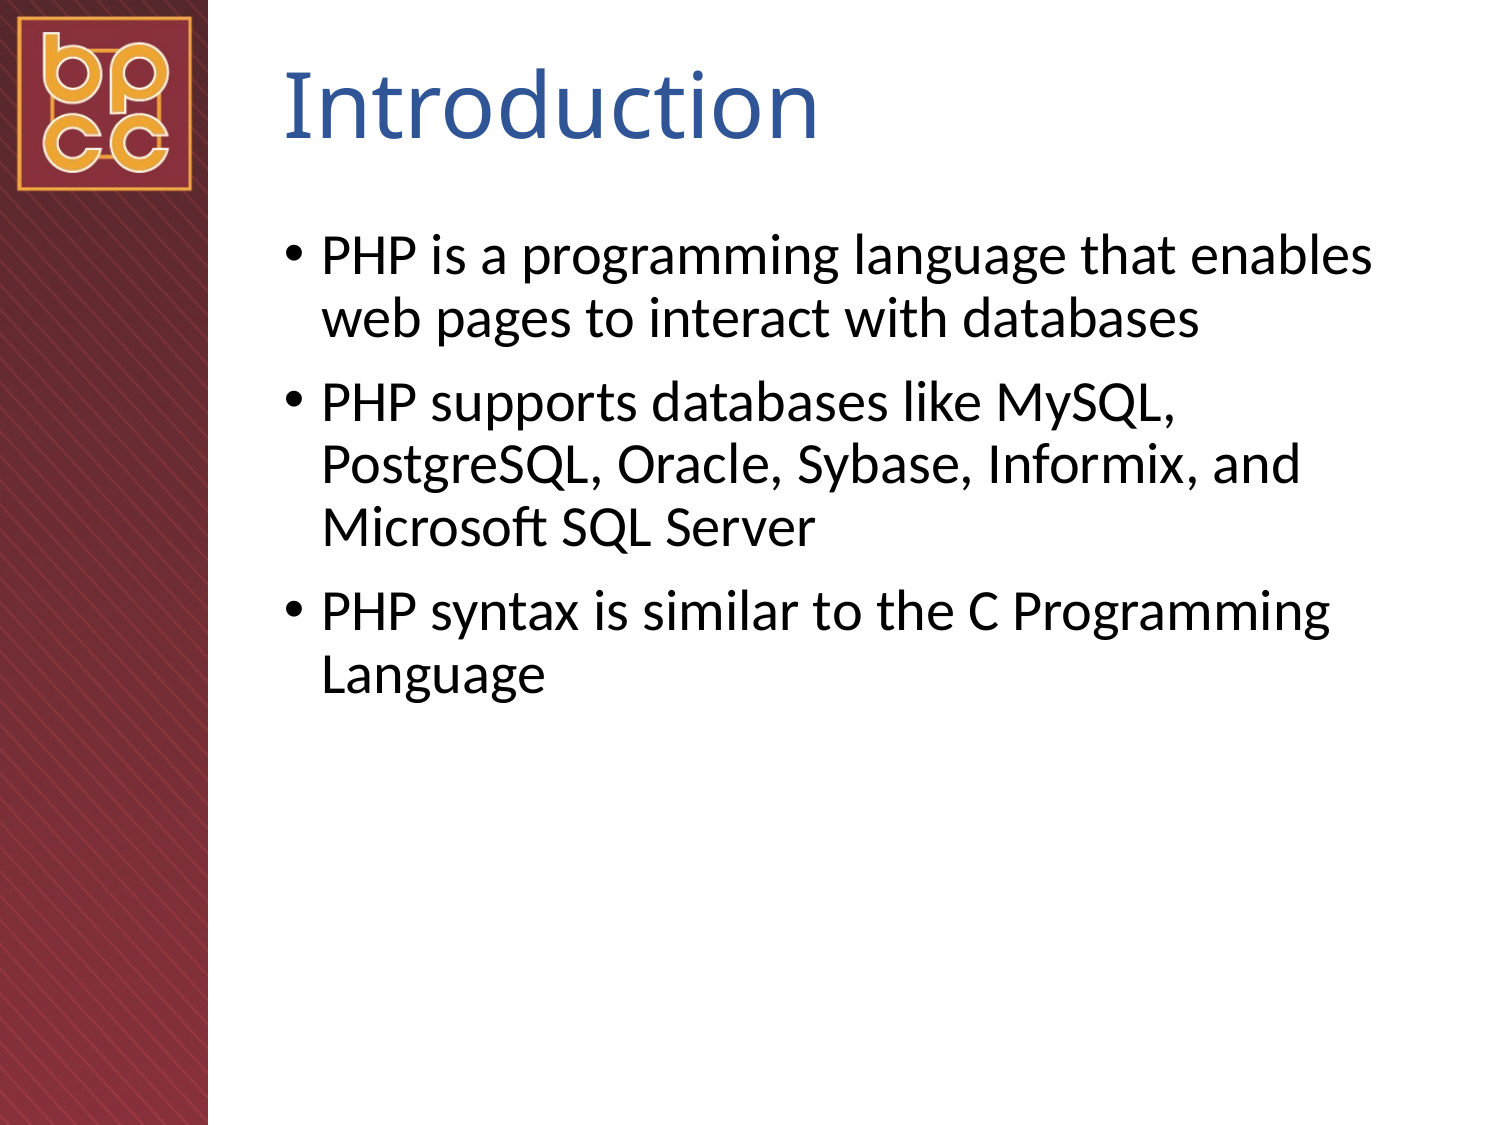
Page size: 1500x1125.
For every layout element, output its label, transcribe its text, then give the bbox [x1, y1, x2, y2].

title Introduction [268, 24, 1397, 193]
picture [0, 0, 208, 1125]
list PHP is a programming language that enables web pages to interact with databases PHP supports databases like MySQL, PostgreSQL, Oracle, Sybase, Informix, and Microsoft SQL Server PHP syntax is similar to the C Programming Language [268, 216, 1397, 1014]
